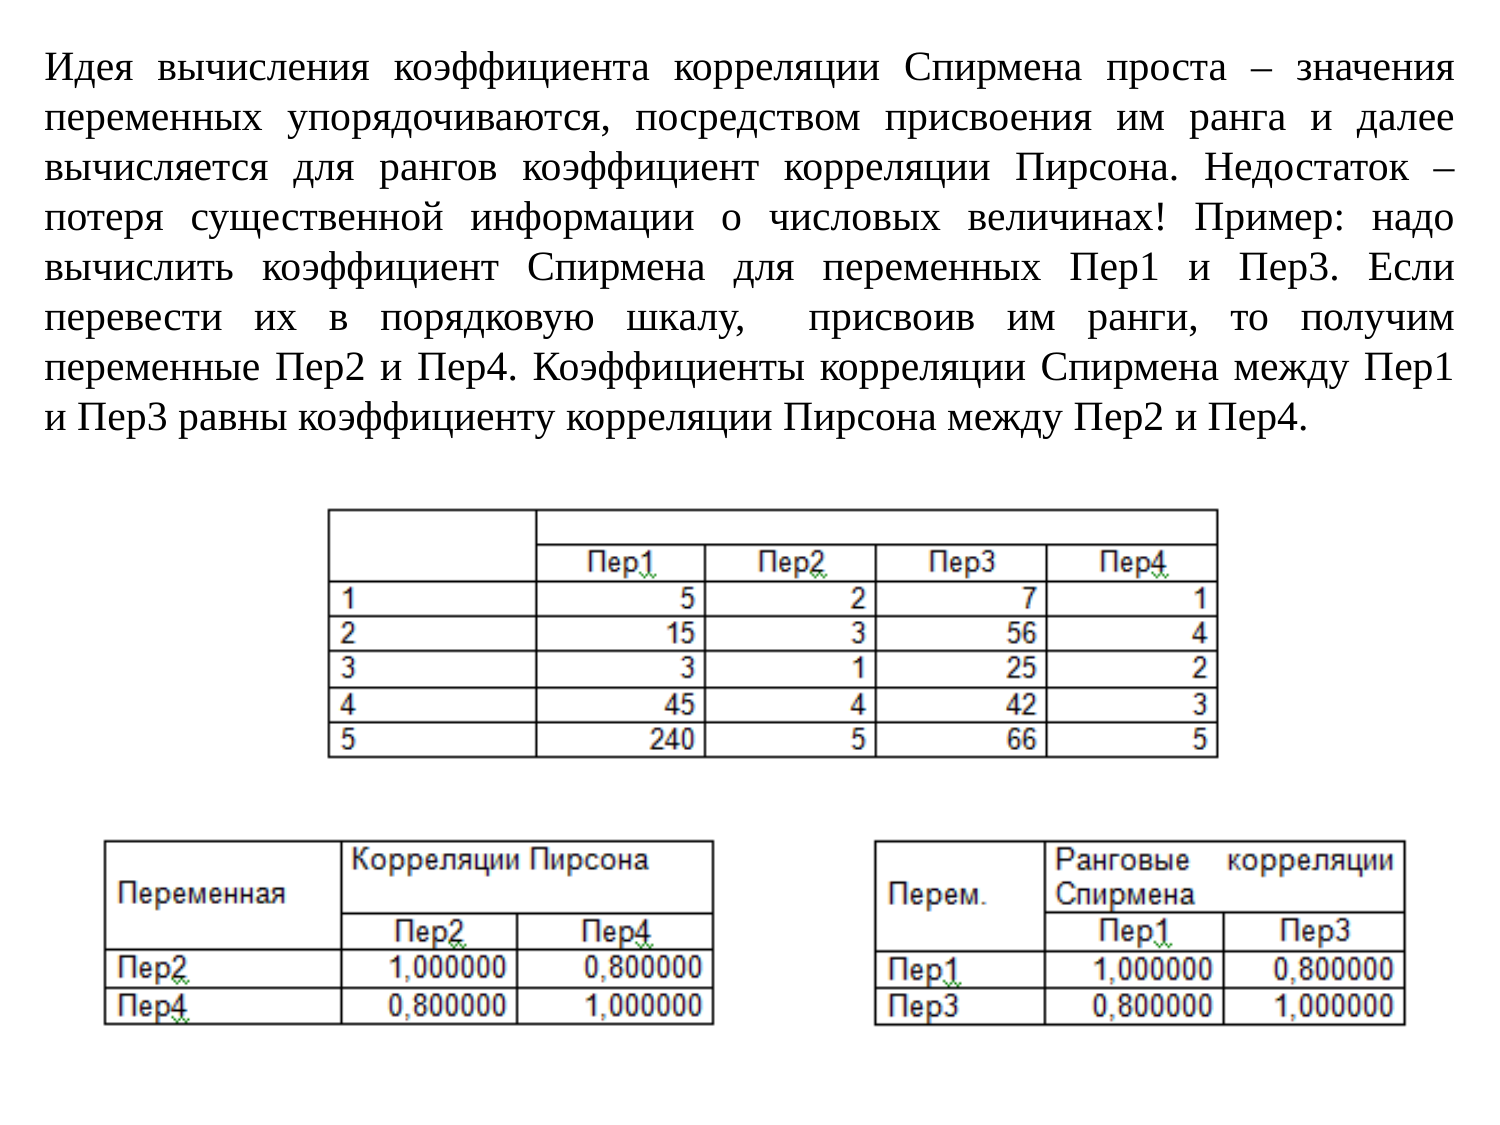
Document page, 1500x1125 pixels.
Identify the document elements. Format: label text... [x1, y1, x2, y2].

picture [324, 503, 1232, 763]
list Идея вычисления коэффициента корреляции Спирмена проста – значения переменных упорядочиваются, посредством присвоения им ранга и далее вычисляется для рангов коэффициент корреляции Пирсона. Недостаток – потеря существенной информации о числовых величинах! Пример: надо вычислить коэффициент Спирмена для переменных Пер1 и Пер3. Если перевести их в порядковую шкалу, присвоив им ранги, то получим переменные Пер2 и Пер4. Коэффициенты корреляции Спирмена между Пер1 и Пер3 равны коэффициенту корреляции Пирсона между Пер2 и Пер4. [29, 30, 1471, 587]
picture [100, 833, 717, 1028]
picture [867, 833, 1411, 1032]
